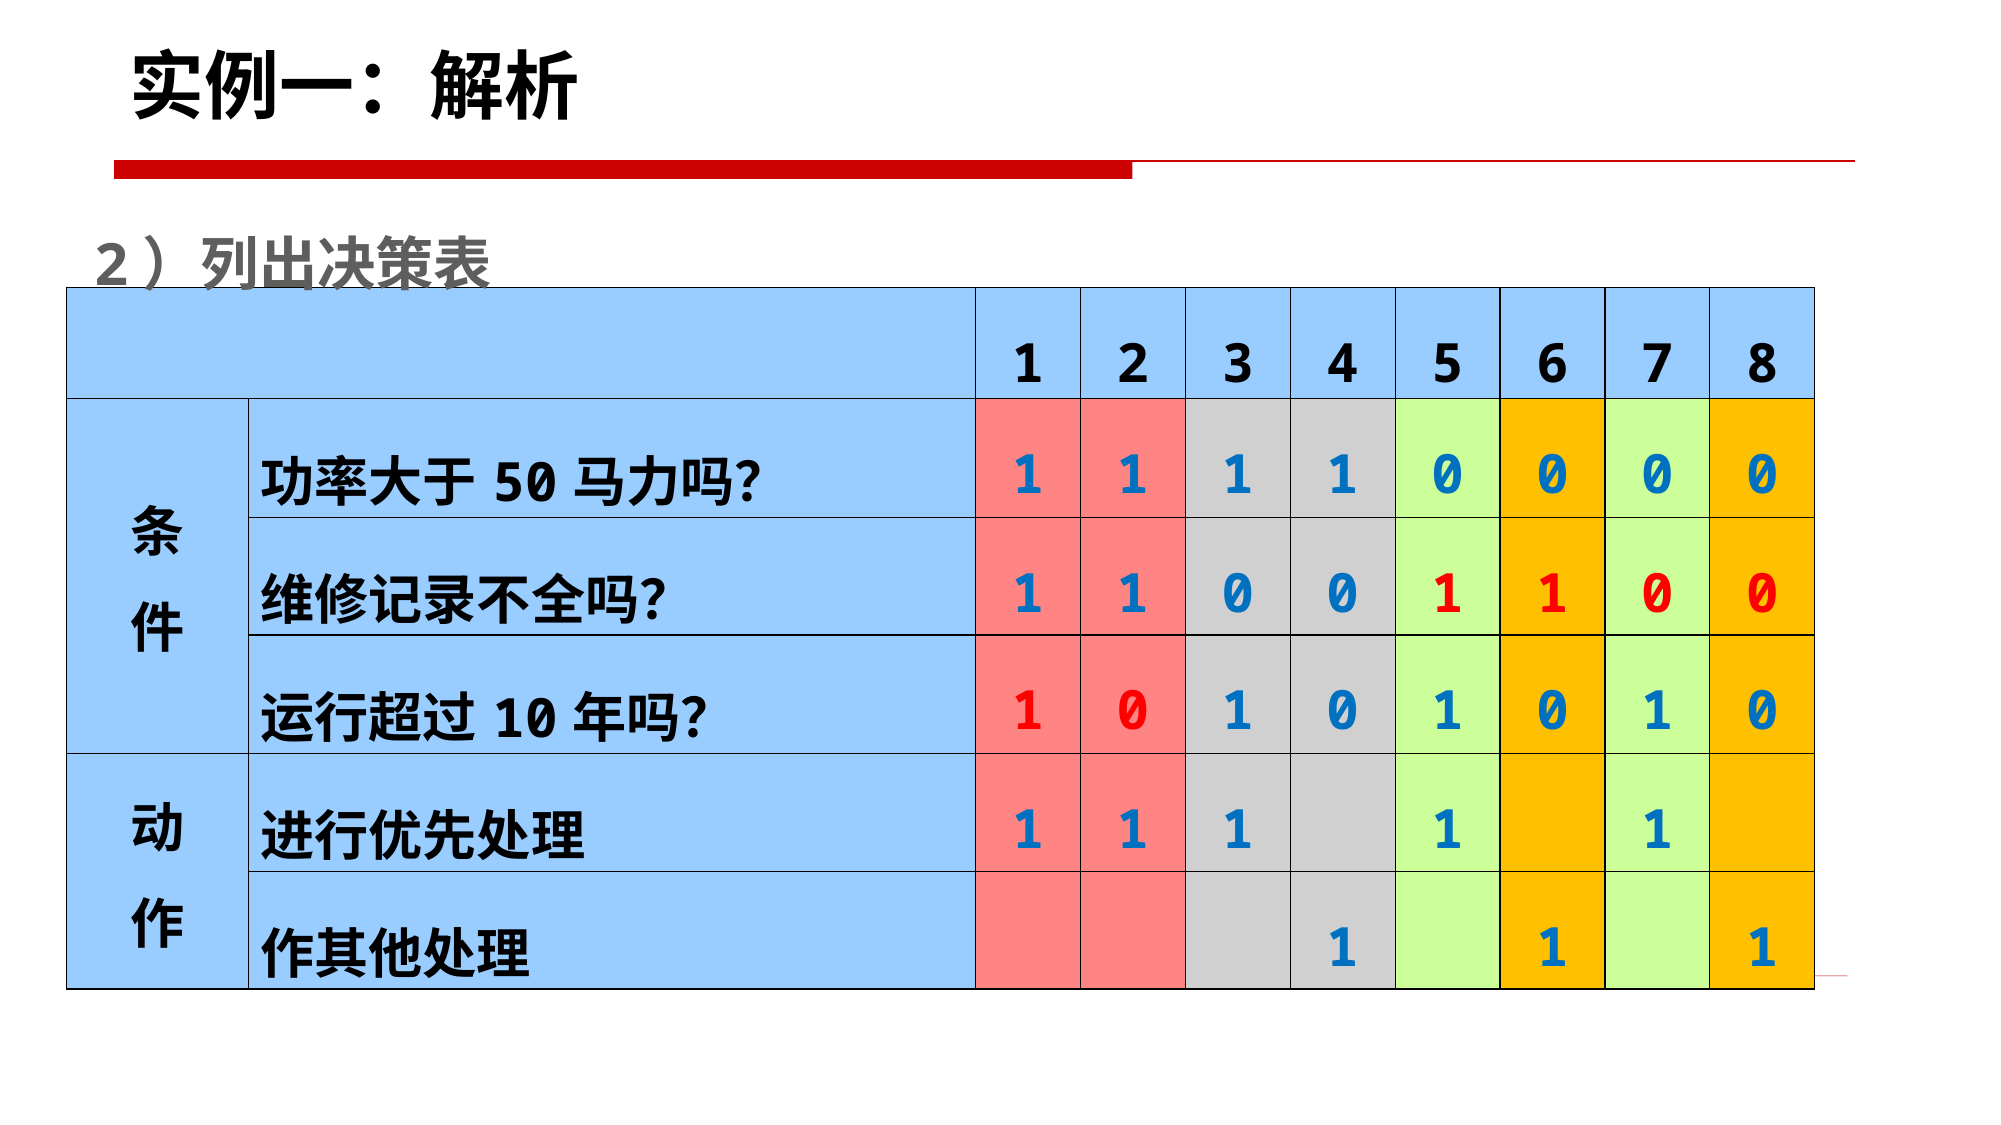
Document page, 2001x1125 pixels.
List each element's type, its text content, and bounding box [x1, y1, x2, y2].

table_cell 作其他处理 [249, 885, 975, 988]
table_cell [976, 885, 1080, 988]
table_cell 条 件 [67, 399, 78, 753]
table_cell [1606, 885, 1709, 988]
list 2）列出决策表 [78, 184, 1829, 885]
table_cell [1396, 885, 1499, 988]
title 实例一：解析 [114, 0, 1865, 136]
table_cell 动 作 [67, 754, 248, 988]
table_cell 1 [1501, 885, 1604, 988]
table_cell 1 [1291, 885, 1395, 988]
table_cell [1186, 885, 1290, 988]
table_header [67, 288, 78, 398]
table_cell 1 [1710, 885, 1814, 988]
table_cell [1081, 885, 1185, 988]
